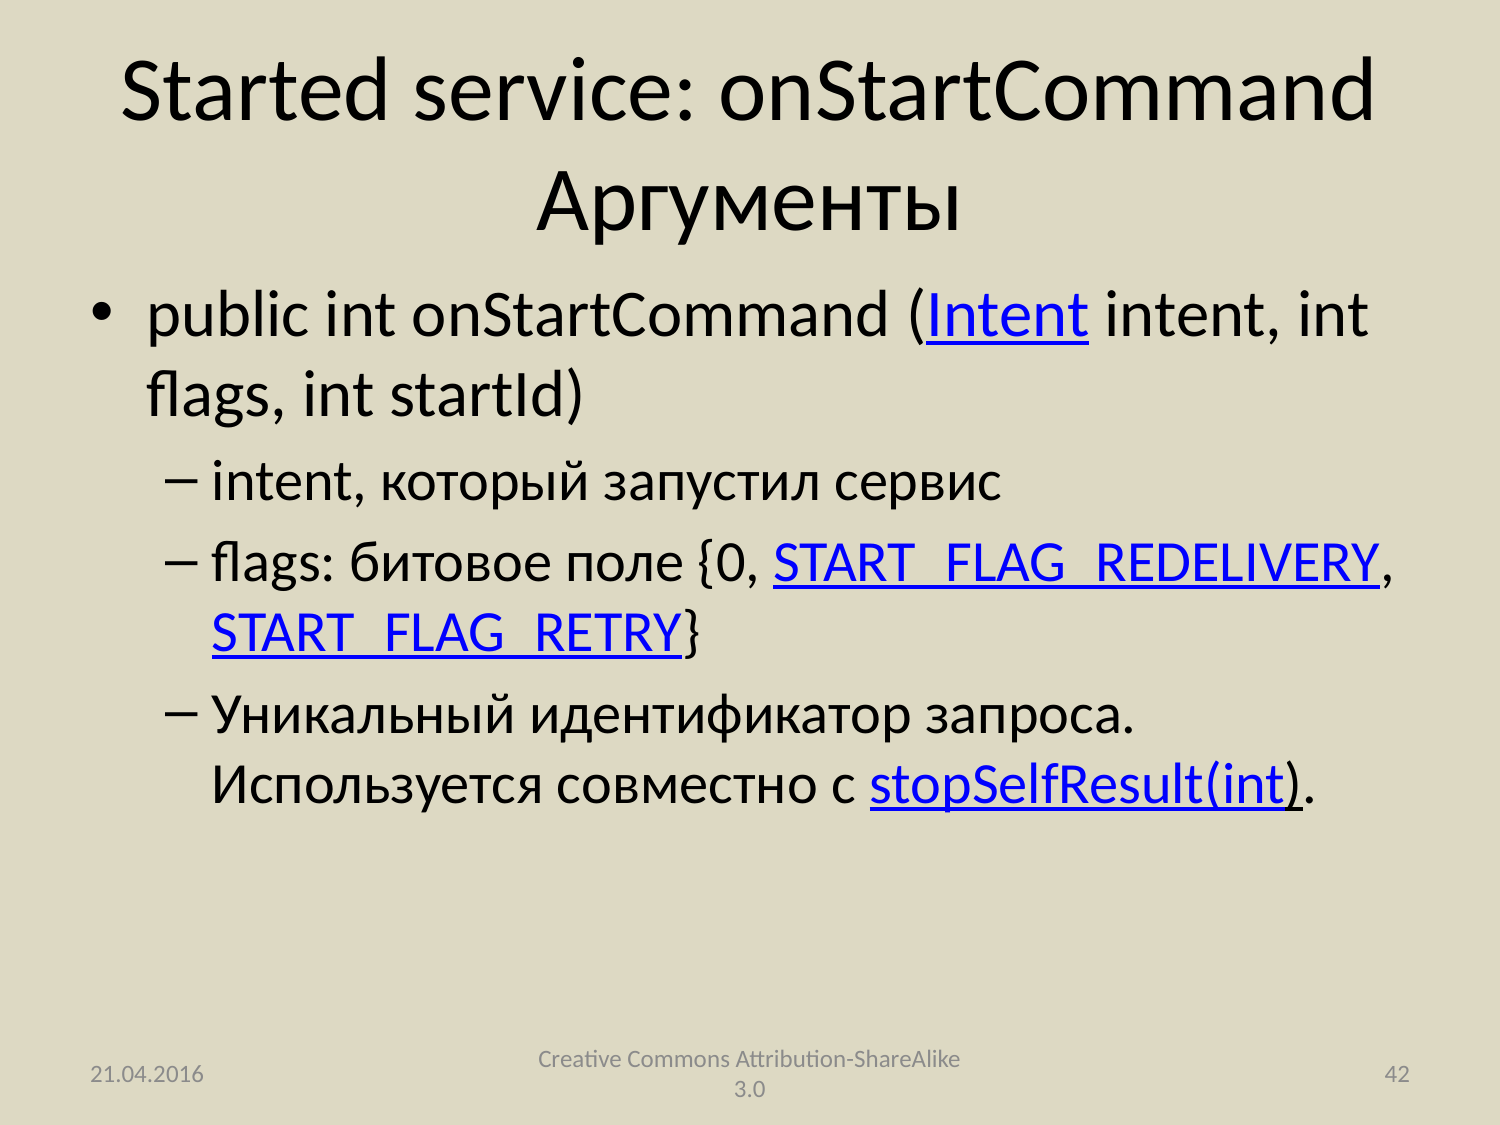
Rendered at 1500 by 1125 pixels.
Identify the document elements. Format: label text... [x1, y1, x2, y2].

list public int onStartCommand (Intent intent, int flags, int startId) intent, который запустил сервис flags: битовое поле {0, START_FLAG_REDELIVERY, START_FLAG_RETRY} Уникальный идентификатор запроса. Используется совместно с stopSelfResult(int). [74, 262, 1426, 1006]
slide_number 42 [1074, 1042, 1425, 1103]
footer Creative Commons Attribution-ShareAlike 3.0 [512, 1042, 988, 1103]
title Started service: onStartCommand Аргументы [74, 44, 1426, 233]
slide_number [75, 1042, 425, 1103]
